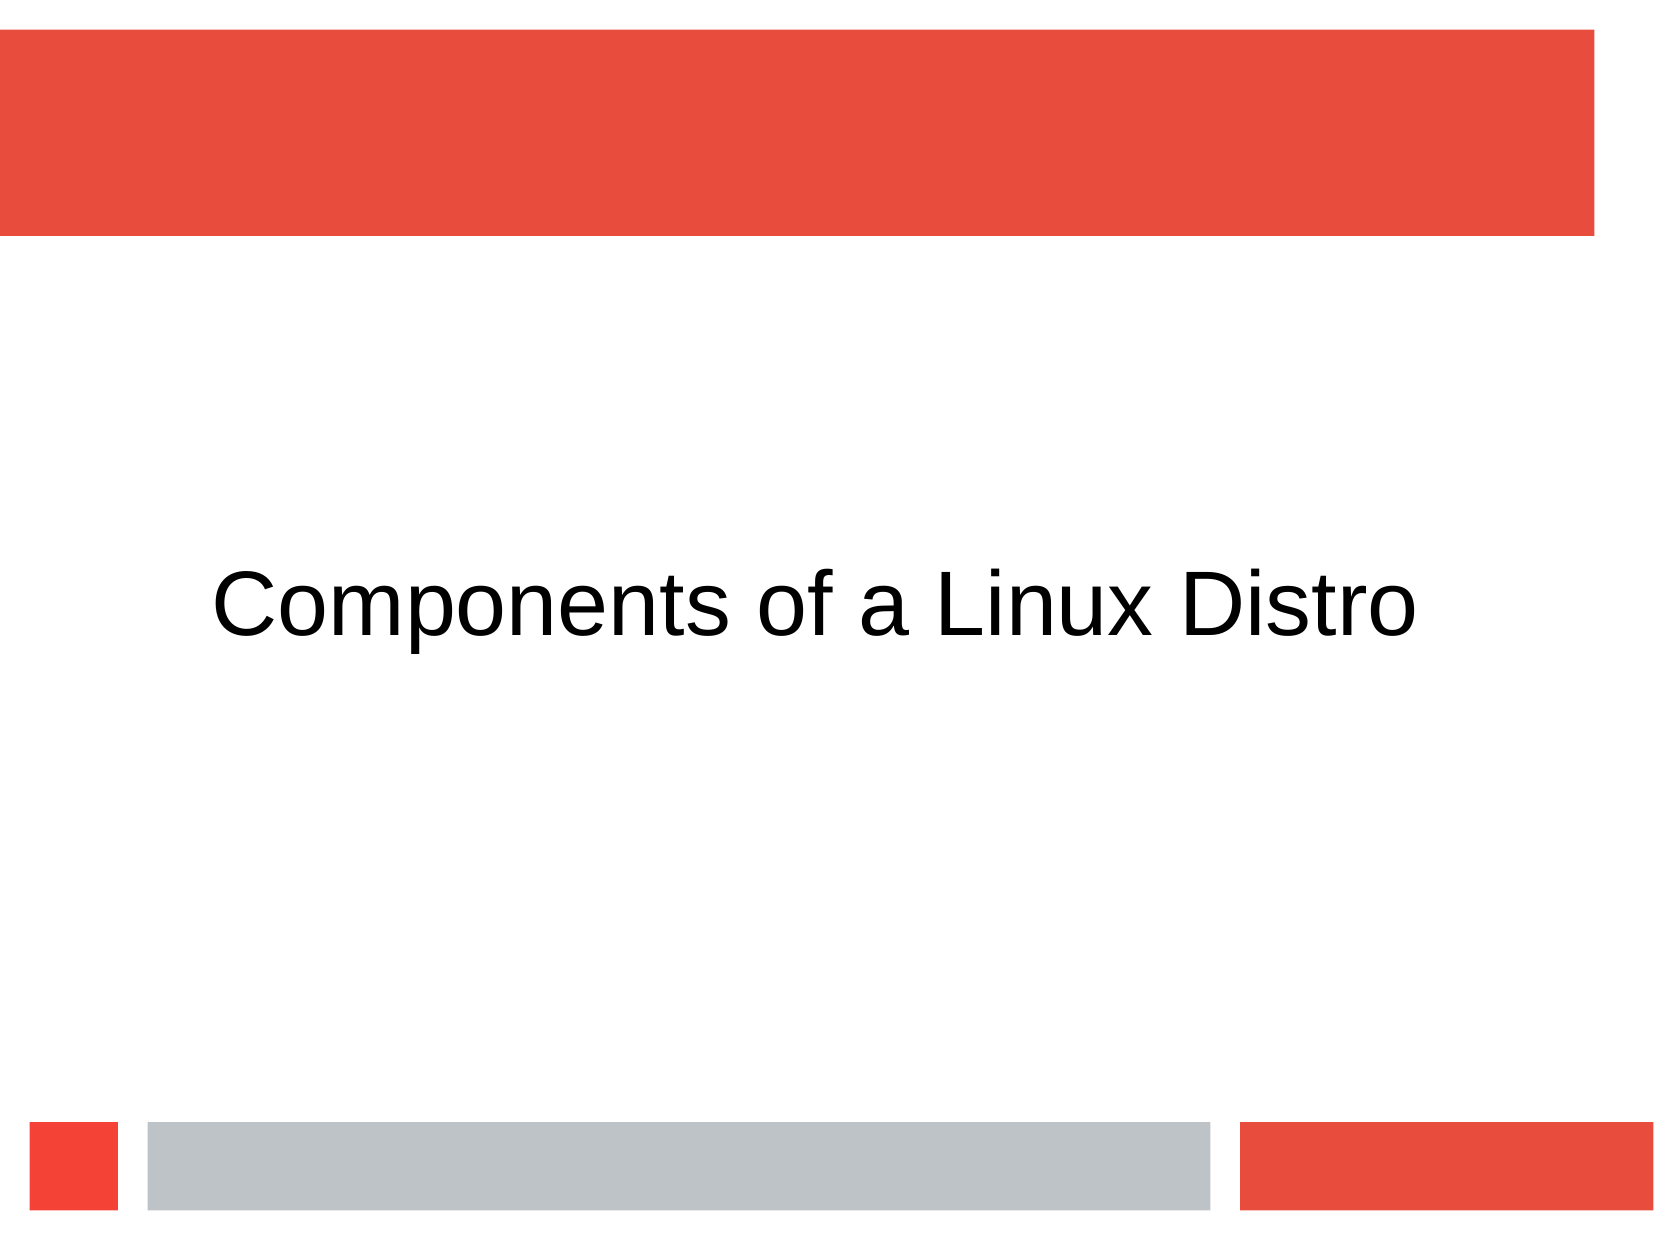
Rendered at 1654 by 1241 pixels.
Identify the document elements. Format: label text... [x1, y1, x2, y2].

text_box Components of a Linux Distro [71, 495, 1560, 702]
